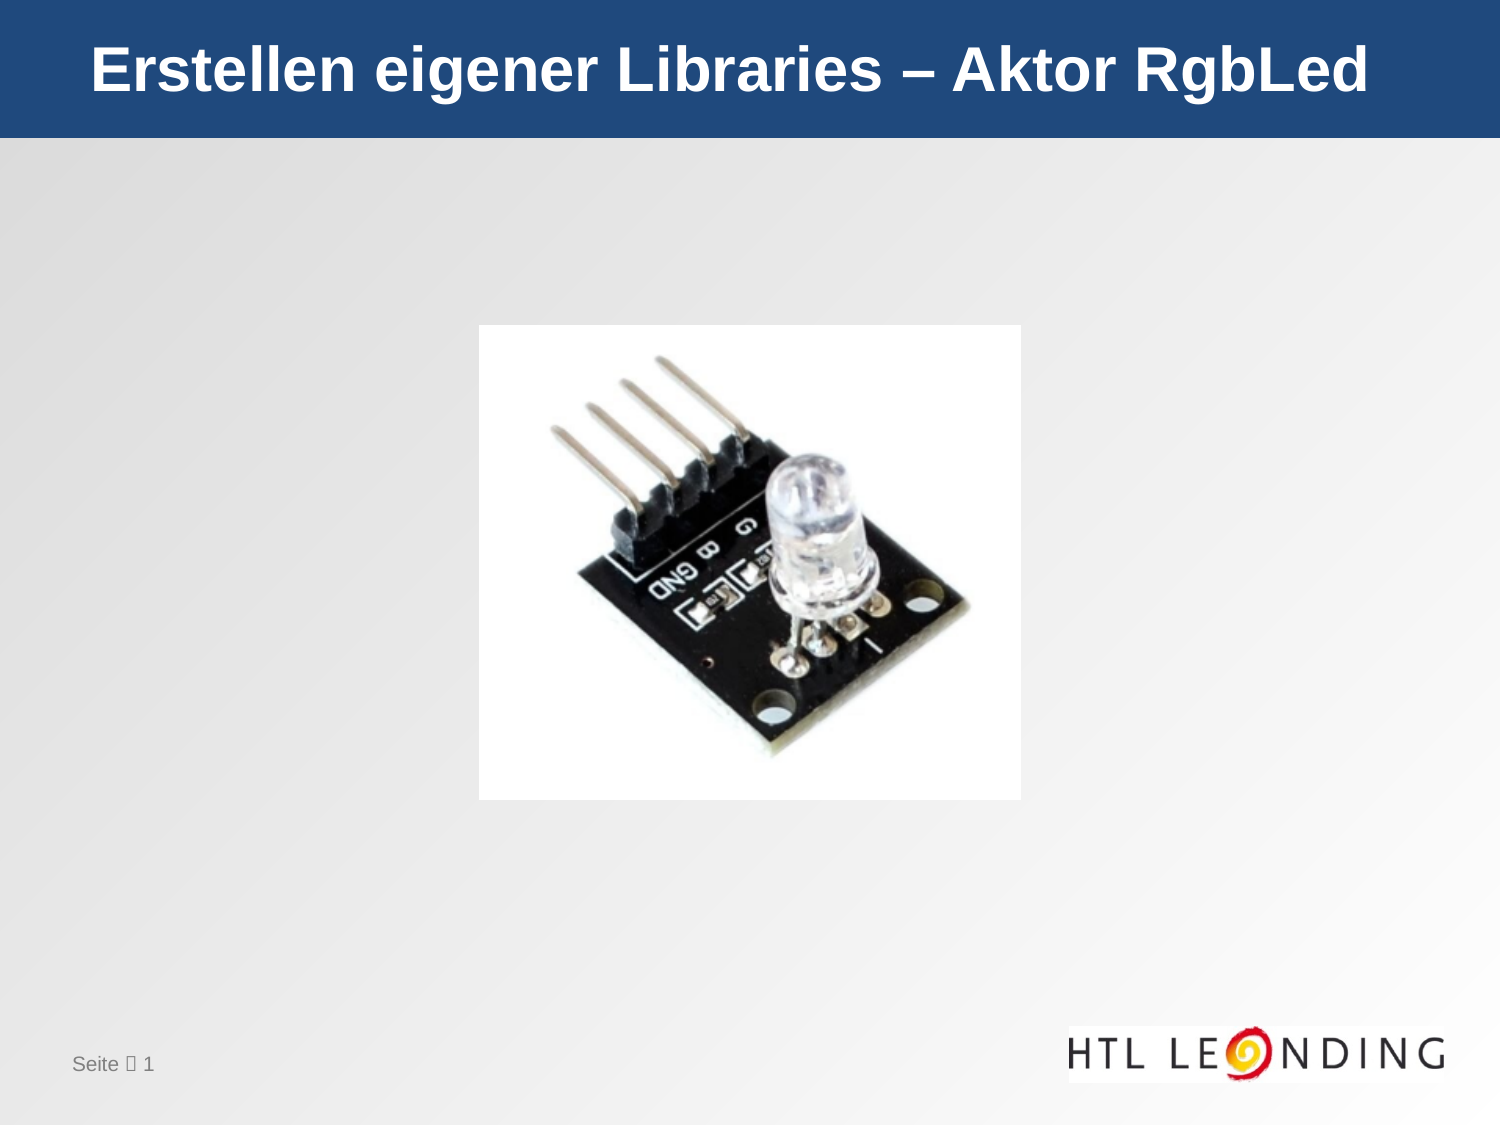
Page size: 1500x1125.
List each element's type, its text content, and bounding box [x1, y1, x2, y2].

title Erstellen eigener Libraries – Aktor RgbLed [75, 20, 1425, 208]
picture [479, 325, 1021, 800]
picture [1069, 1026, 1444, 1083]
